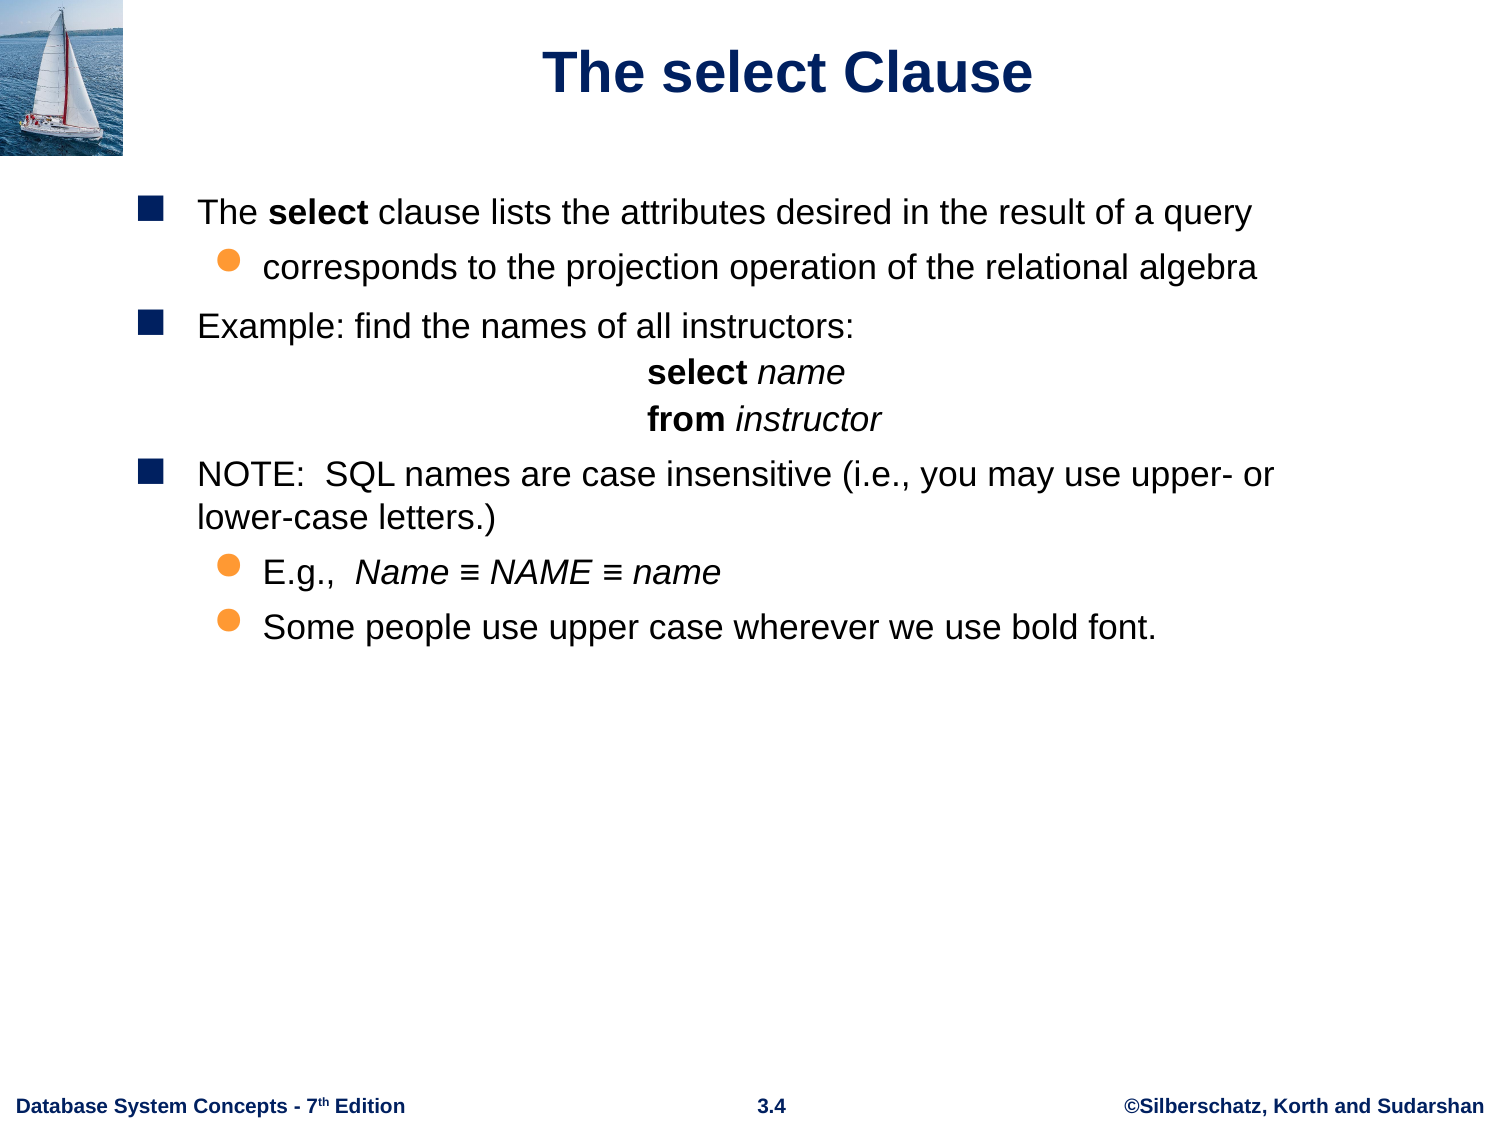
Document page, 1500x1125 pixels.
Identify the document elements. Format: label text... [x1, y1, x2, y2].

list The select clause lists the attributes desired in the result of a query corresponds to the projection operation of the relational algebra Example: find the names of all instructors: select name from instructor NOTE: SQL names are case insensitive (i.e., you may use upper- or lower-case letters.) E.g., Name ≡ NAME ≡ name Some people use upper case wherever we use bold font. [126, 181, 1372, 924]
title The select Clause [125, 18, 1452, 120]
picture [0, 0, 123, 156]
